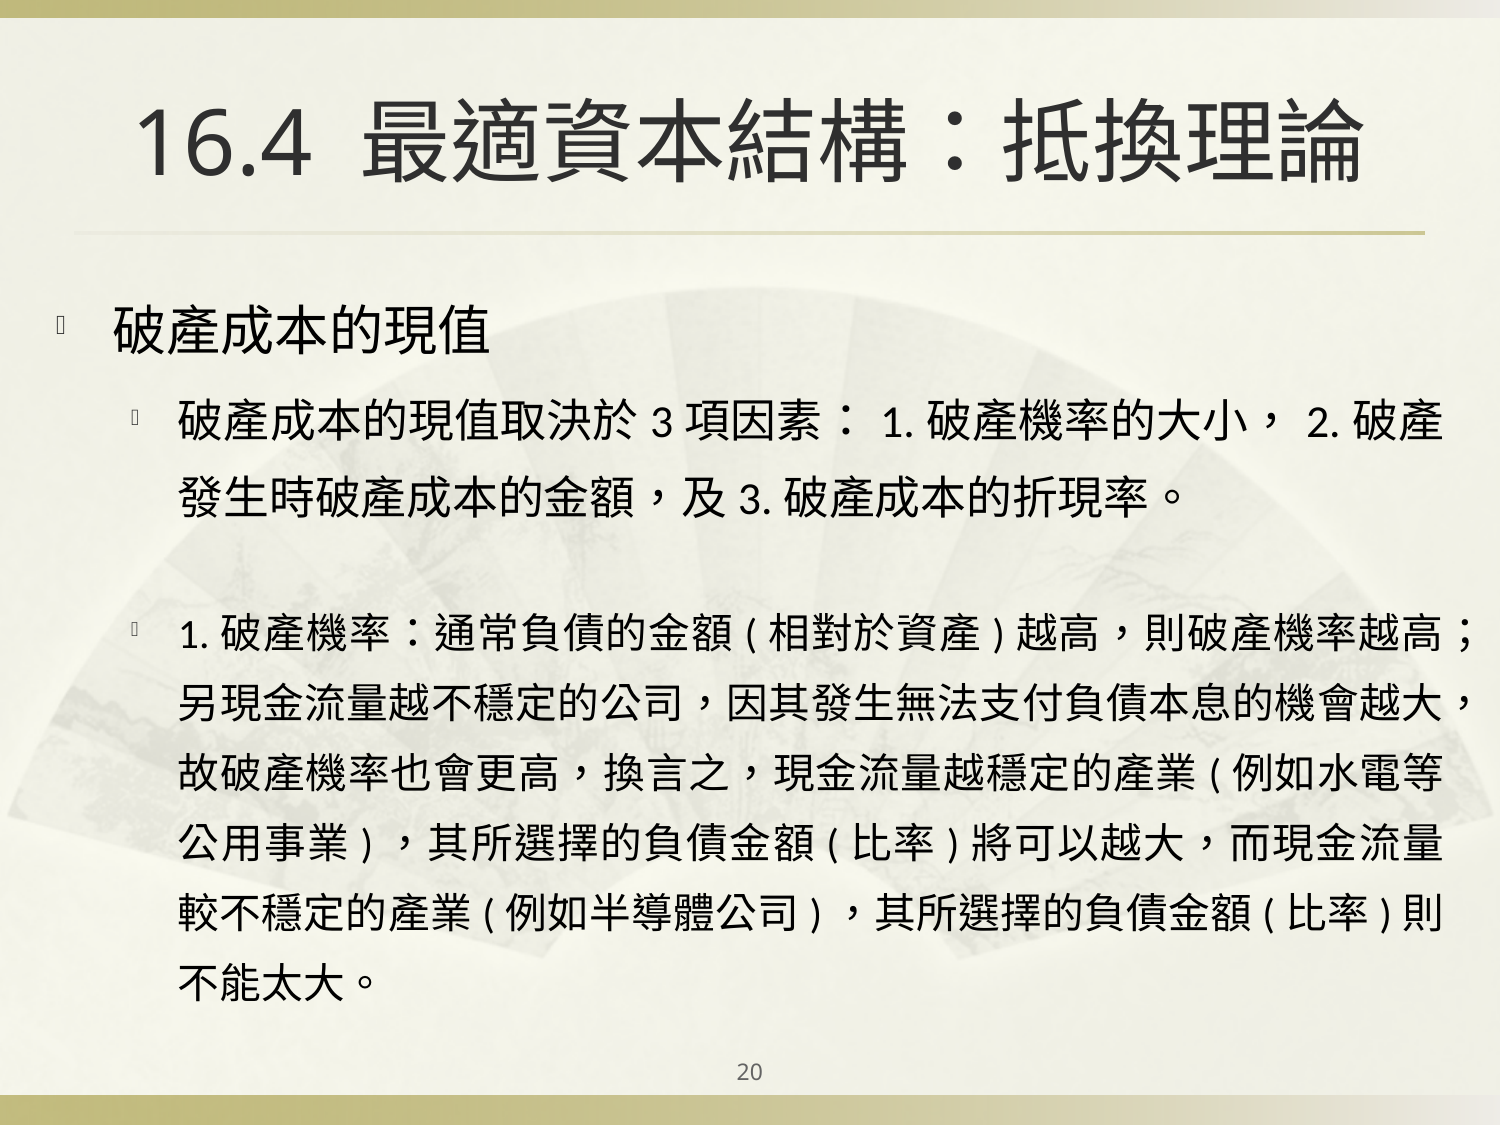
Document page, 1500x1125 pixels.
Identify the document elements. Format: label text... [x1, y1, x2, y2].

title 16.4 最適資本結構：抵換理論 [75, 45, 1425, 233]
slide_number 20 [675, 1050, 825, 1097]
list 破產成本的現值 破產成本的現值取決於3項因素：1.破產機率的大小，2.破產發生時破產成本的金額，及3.破產成本的折現率。 1.破產機率：通常負債的金額(相對於資產)越高，則破產機率越高；另現金流量越不穩定的公司，因其發生無法支付負債本息的機會越大，故破產機率也會更高，換言之，現金流量越穩定的產業(例如水電等公用事業)，其所選擇的負債金額(比率)將可以越大，而現金流量較不穩定的產業(例如半導體公司)，其所選擇的負債金額(比率)則不能太大。 [41, 262, 1459, 1094]
